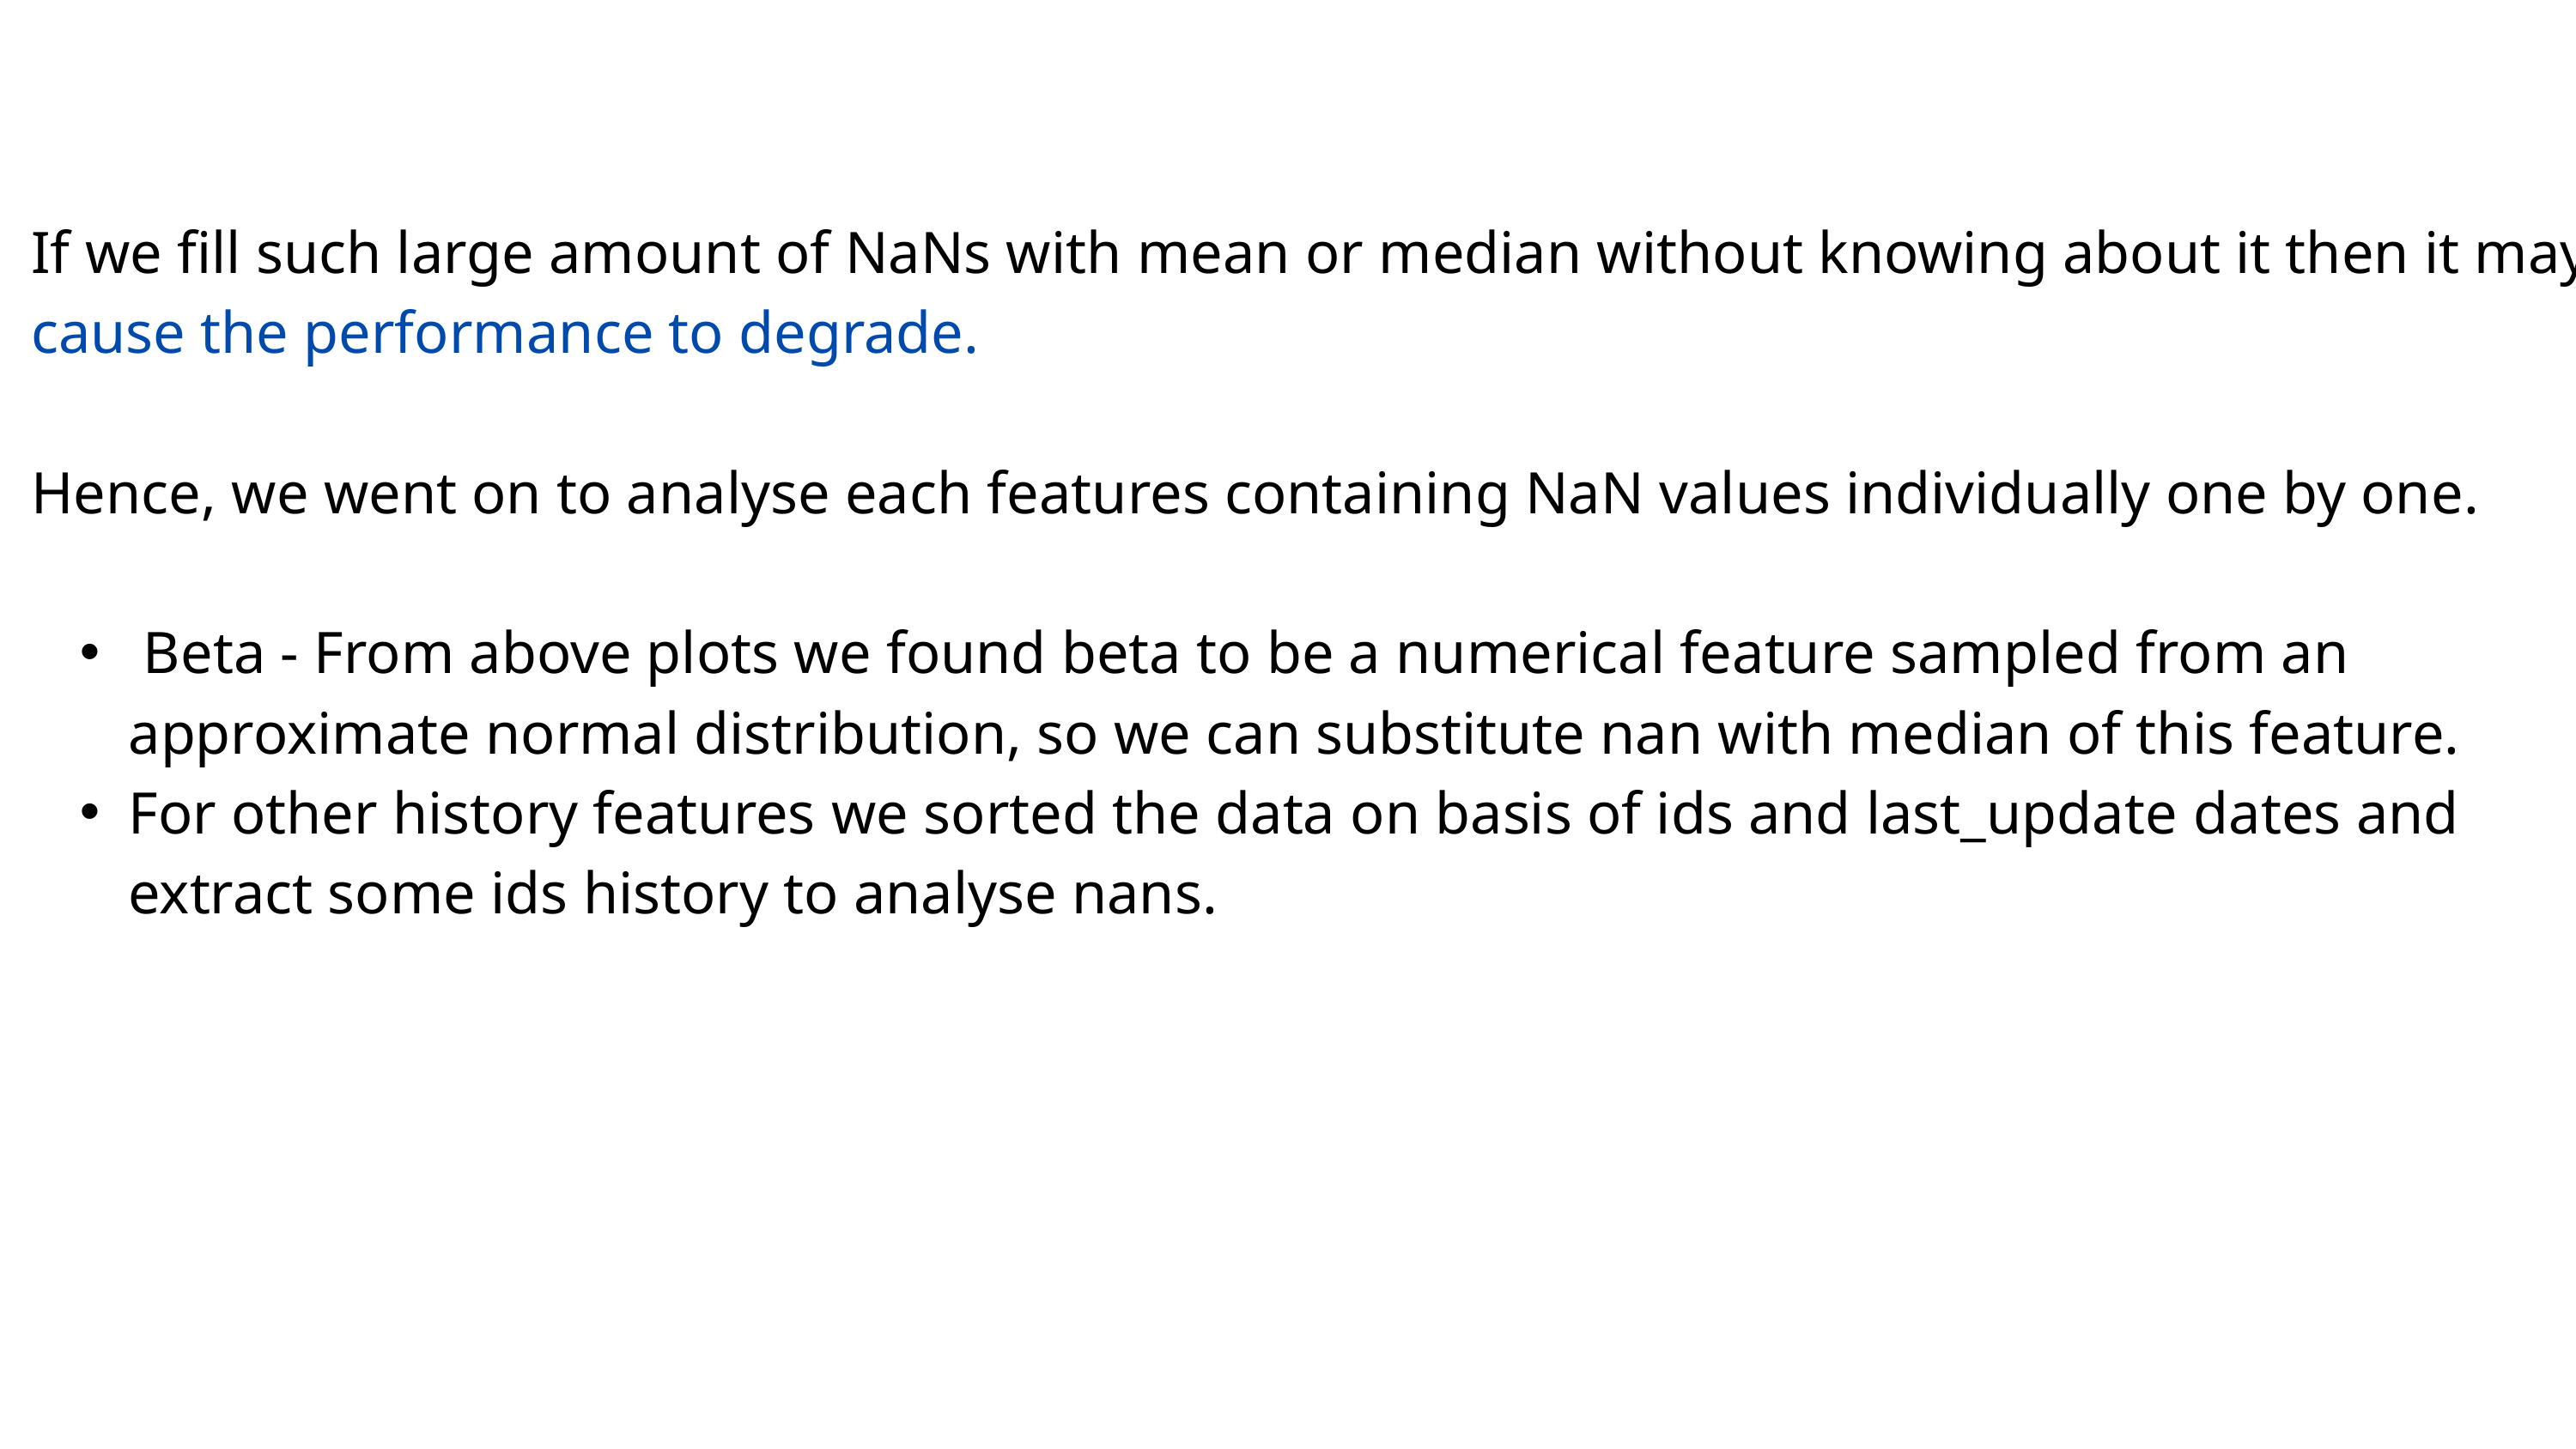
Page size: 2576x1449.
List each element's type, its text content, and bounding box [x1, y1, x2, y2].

text_box If we fill such large amount of NaNs with mean or median without knowing about it then it may cause the performance to degrade. Hence, we went on to analyse each features containing NaN values individually one by one. Beta - From above plots we found beta to be a numerical feature sampled from an approximate normal distribution, so we can substitute nan with median of this feature. For other history features we sorted the data on basis of ids and last_update dates and extract some ids history to analyse nans. [31, 204, 2576, 1006]
